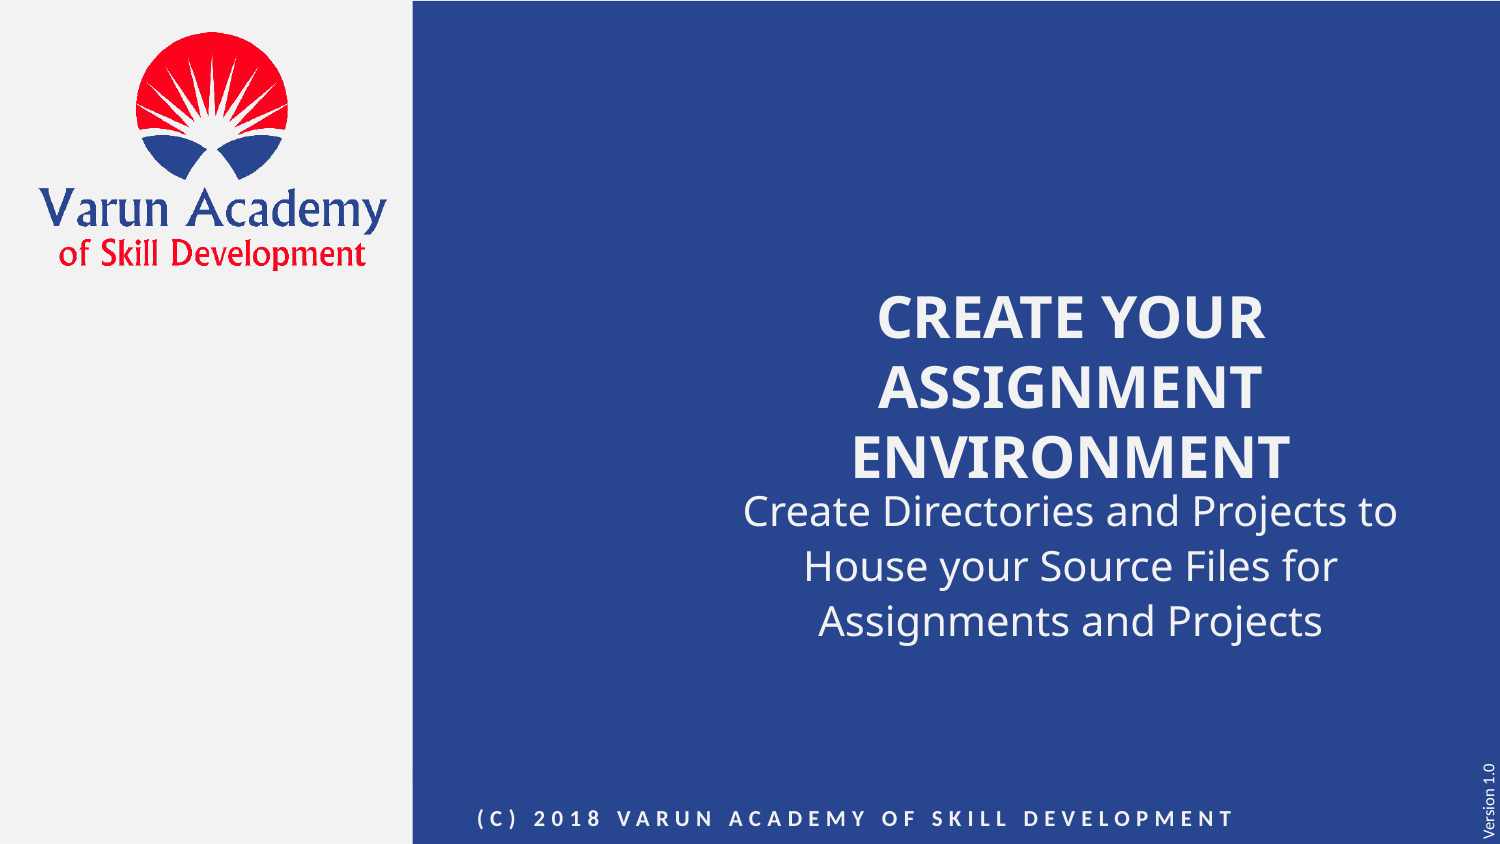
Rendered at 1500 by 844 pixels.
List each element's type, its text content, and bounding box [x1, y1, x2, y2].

footer (c) 2018 VARUN ACADEMY OF SKILL DEVELOPMENT [416, 795, 1294, 841]
picture [38, 32, 387, 271]
title Create your Assignment environment [679, 301, 1463, 470]
list Create Directories and Projects to House your Source Files for Assignments and Projects [679, 471, 1463, 689]
